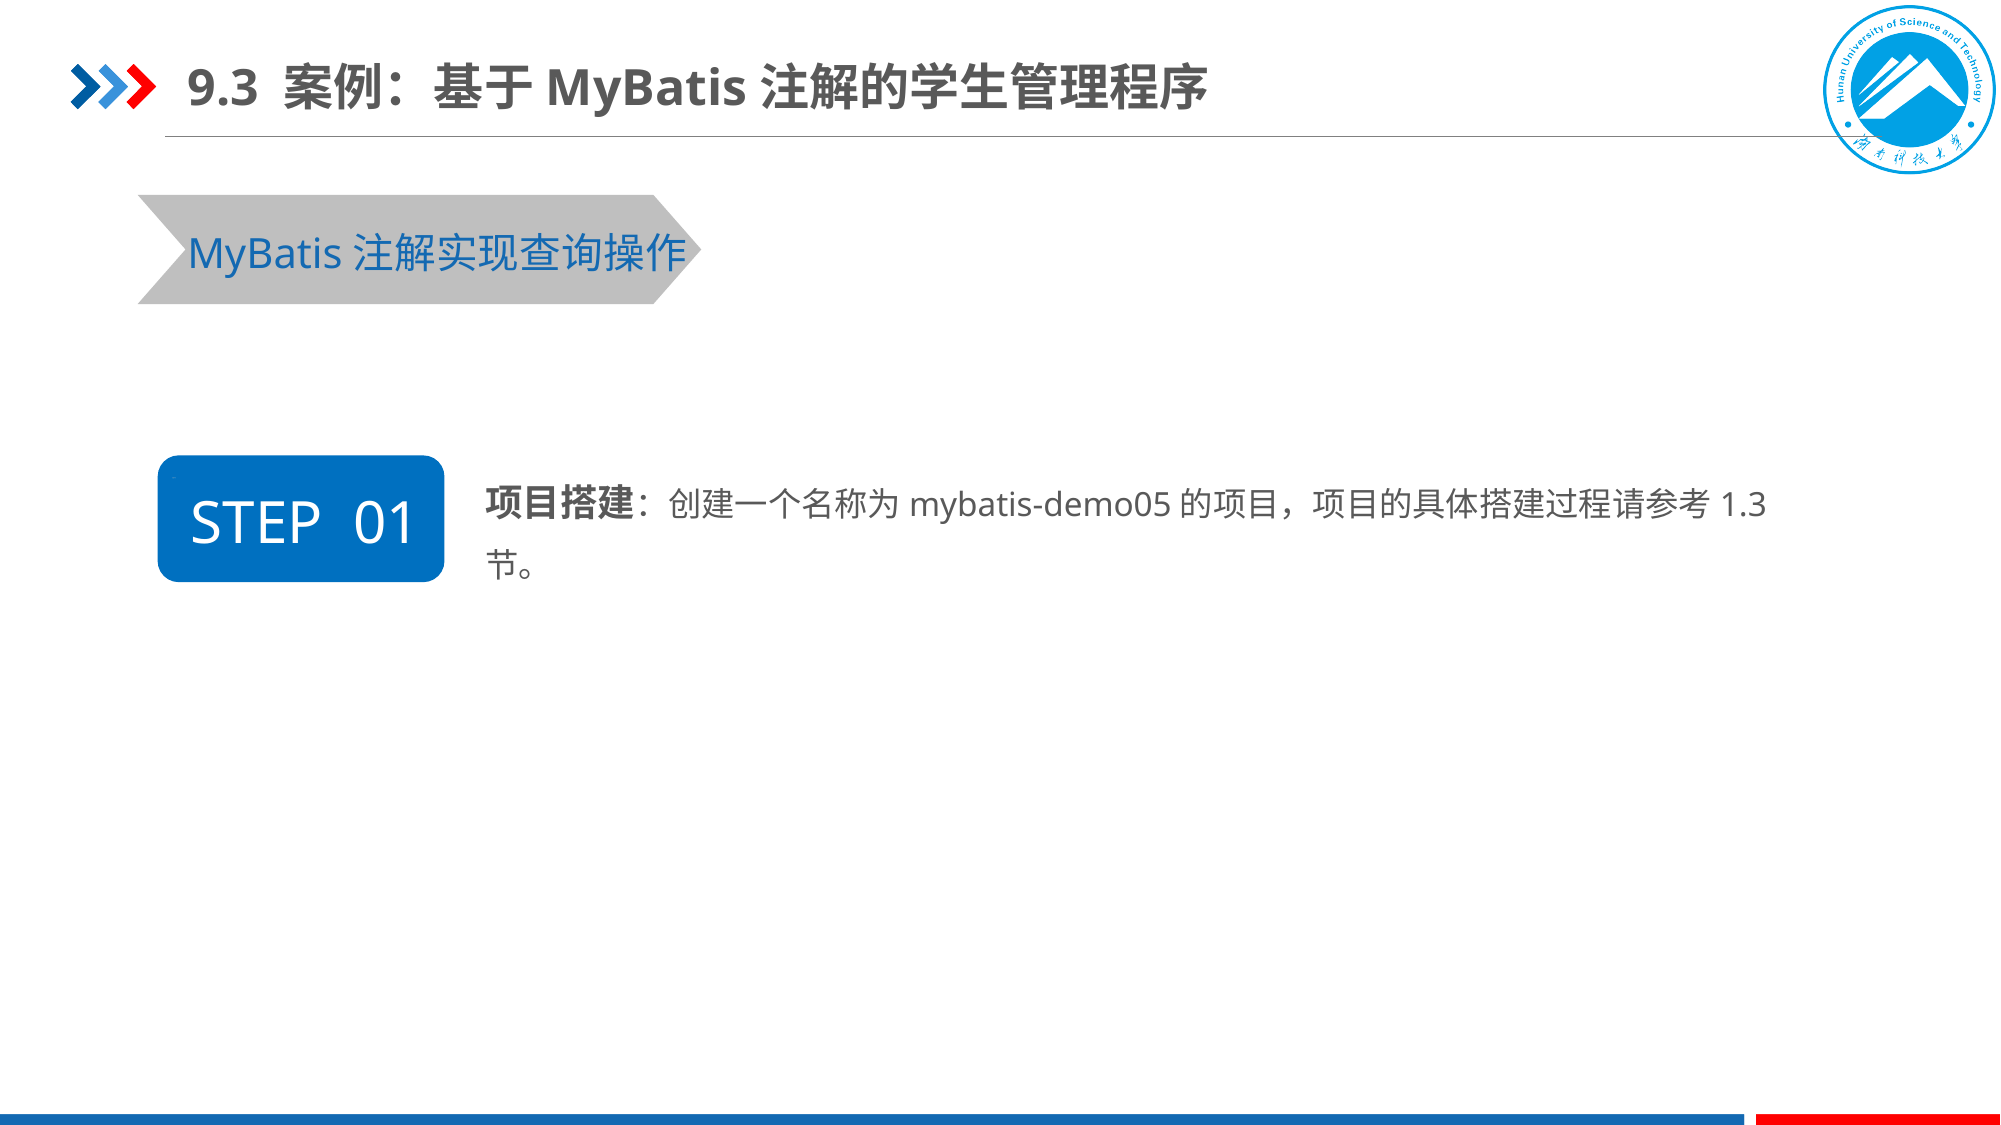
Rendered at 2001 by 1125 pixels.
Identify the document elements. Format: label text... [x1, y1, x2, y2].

text_box [137, 194, 675, 235]
picture [1921, 105, 1996, 175]
text_box [137, 264, 671, 305]
picture [1823, 104, 1836, 136]
picture [1867, 59, 1897, 87]
picture [1924, 5, 1996, 75]
picture [1861, 60, 1963, 118]
text_box STEP 01 [172, 477, 439, 563]
text_box 9.3 案例：基于MyBatis注解的学生管理程序 [187, 43, 1240, 127]
text_box MyBatis注解实现查询操作 [172, 219, 711, 285]
text_box [156, 454, 446, 584]
picture [1870, 56, 1917, 97]
picture [1823, 137, 1898, 175]
picture [1823, 5, 1895, 76]
text_box 项目搭建：创建一个名称为mybatis-demo05的项目，项目的具体搭建过程请参考1.3节。 [470, 449, 1787, 592]
picture [1827, 9, 1992, 170]
